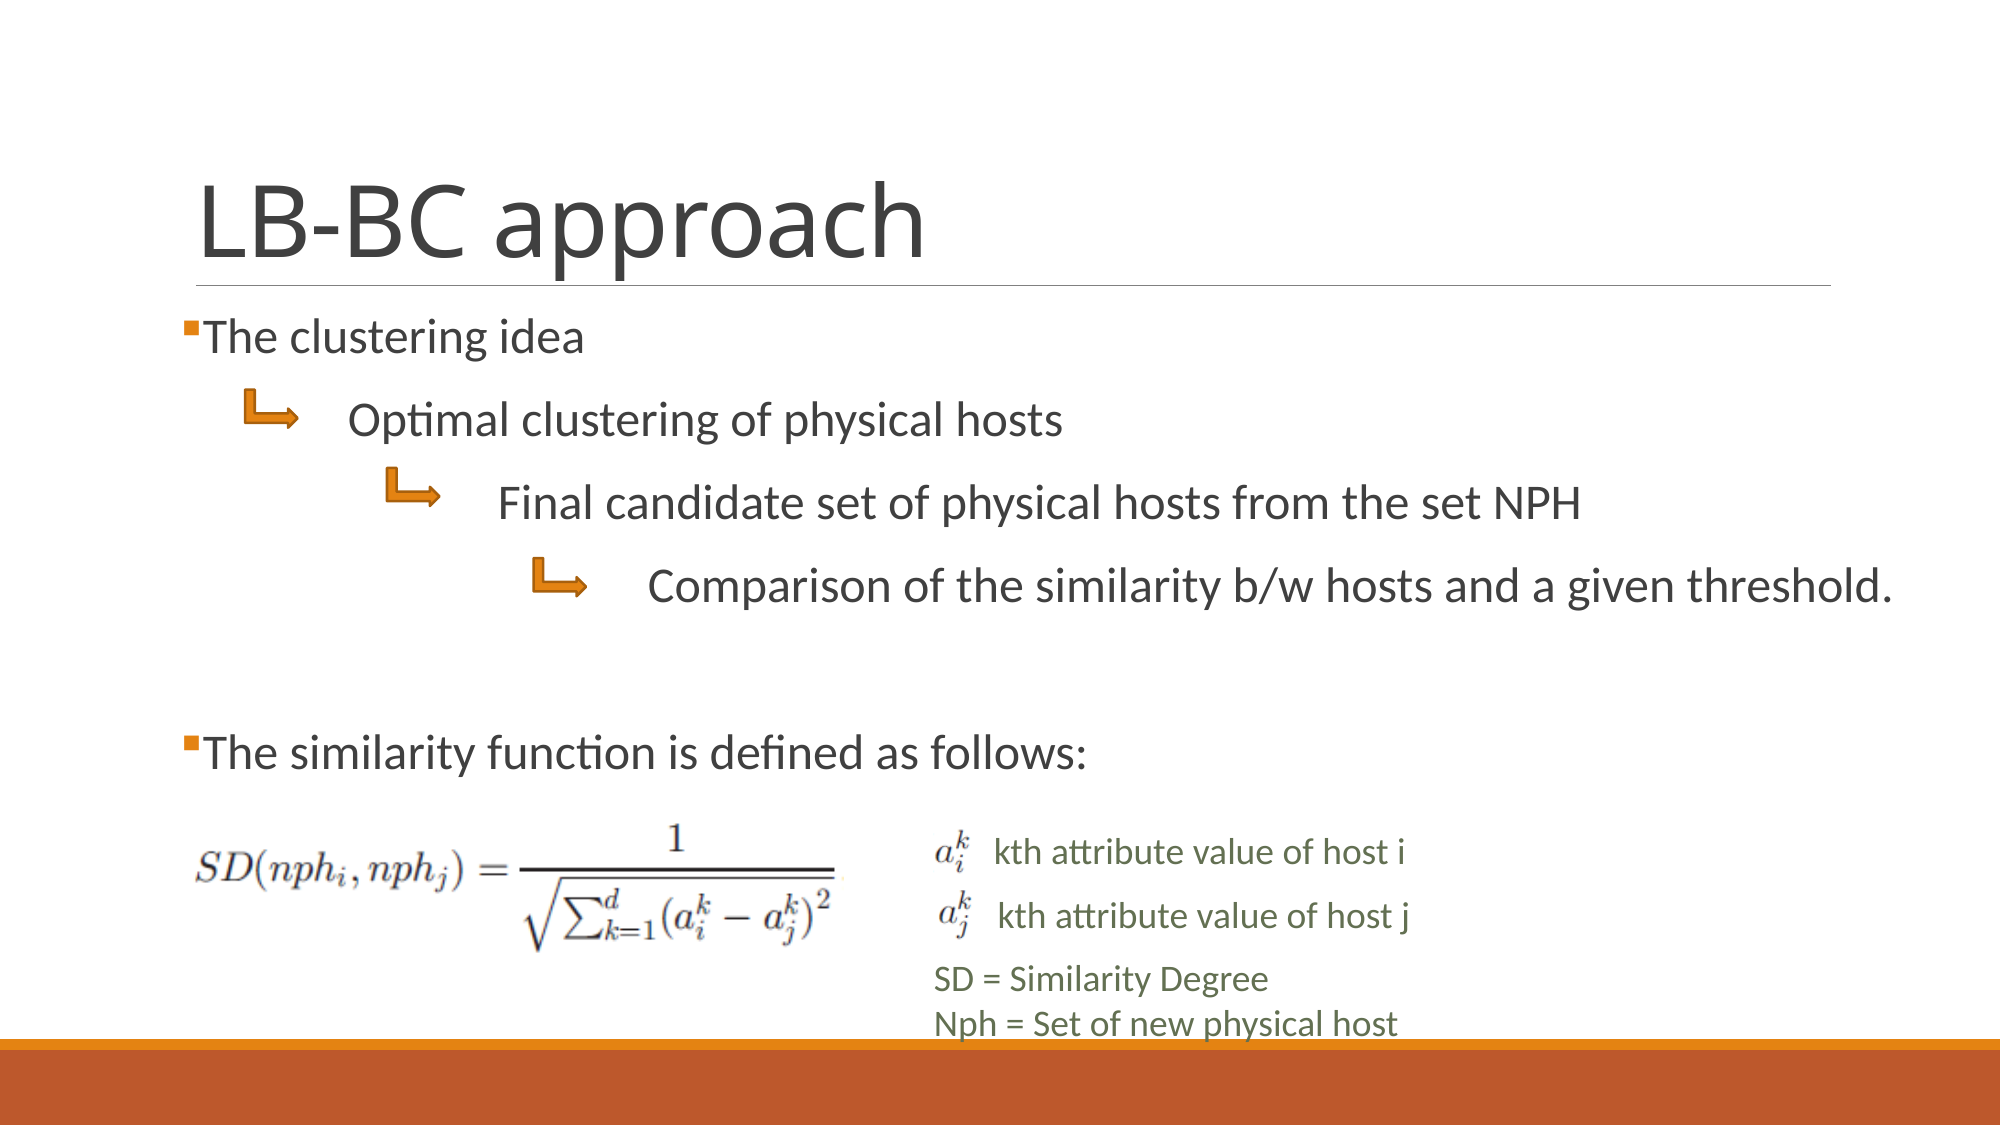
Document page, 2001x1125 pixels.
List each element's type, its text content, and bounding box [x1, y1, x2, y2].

text_box [532, 556, 587, 598]
picture [937, 889, 976, 942]
text_box kth attribute value of host j [982, 883, 1834, 944]
title LB-BC approach [180, 47, 1830, 285]
list The clustering idea Optimal clustering of physical hosts Final candidate set of physical hosts from the set NPH Comparison of the similarity b/w hosts and a given threshold. The similarity function is defined as follows: value of host i and host j. LB-BC [180, 302, 1910, 963]
picture [184, 802, 845, 976]
picture [933, 825, 972, 882]
text_box [385, 466, 441, 508]
text_box SD = Similarity Degree Nph = Set of new physical host [919, 946, 1771, 1052]
text_box kth attribute value of host i [978, 819, 1830, 879]
text_box [243, 388, 299, 429]
